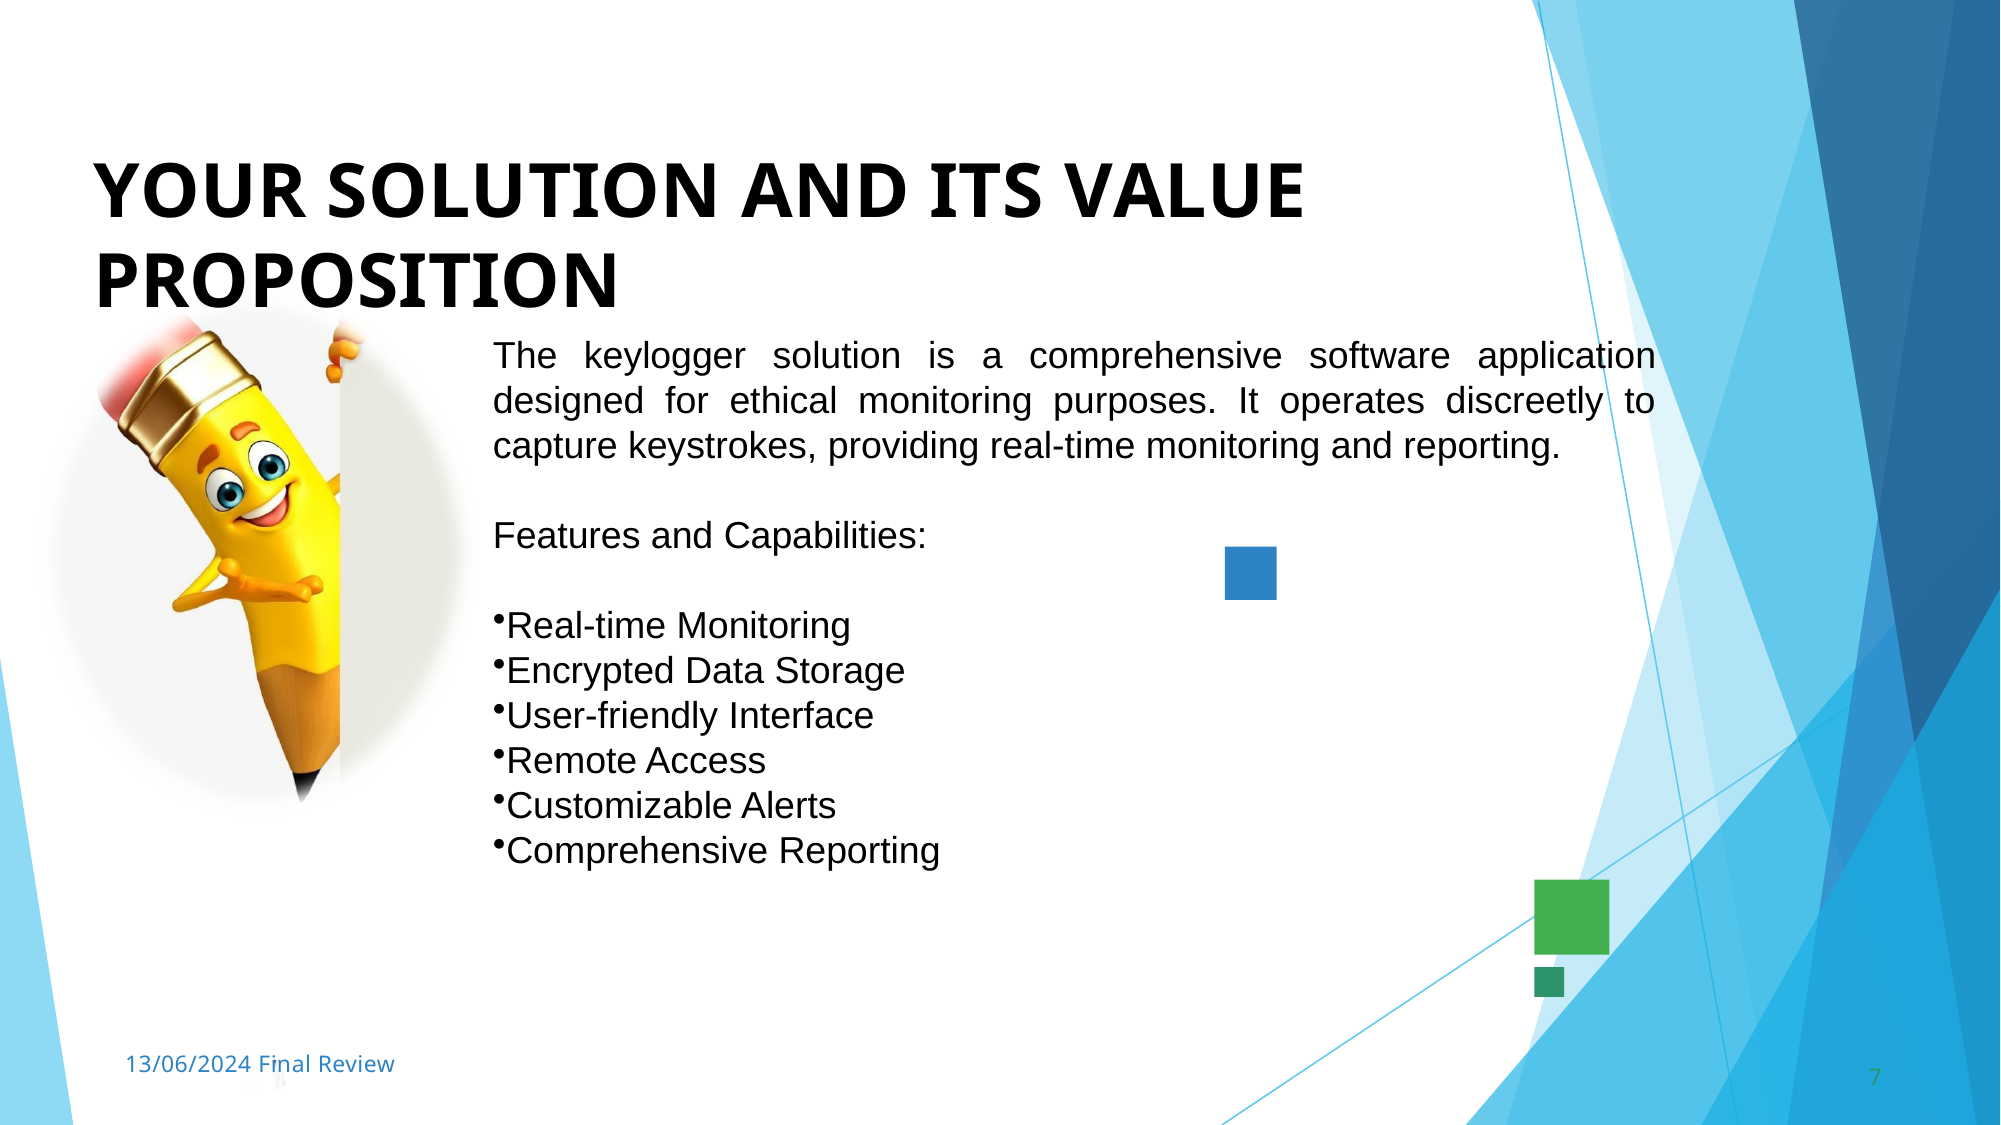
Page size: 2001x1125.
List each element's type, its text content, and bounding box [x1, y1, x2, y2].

picture [110, 1060, 463, 1094]
text_box [1534, 967, 1565, 997]
text_box 13/06/2024 Final Review [125, 1050, 416, 1059]
text_box [1534, 879, 1610, 955]
slide_number 7 [1862, 1061, 1888, 1125]
title YOUR SOLUTION AND ITS VALUE PROPOSITION [91, 140, 1694, 331]
picture [35, 285, 479, 820]
text_box The keylogger solution is a comprehensive software application designed for ethical monitoring purposes. It operates discreetly to capture keystrokes, providing real-time monitoring and reporting. Features and Capabilities: Real-time Monitoring Encrypted Data Storage User-friendly Interface Remote Access Customizable Alerts Comprehensive Reporting [477, 323, 1672, 879]
